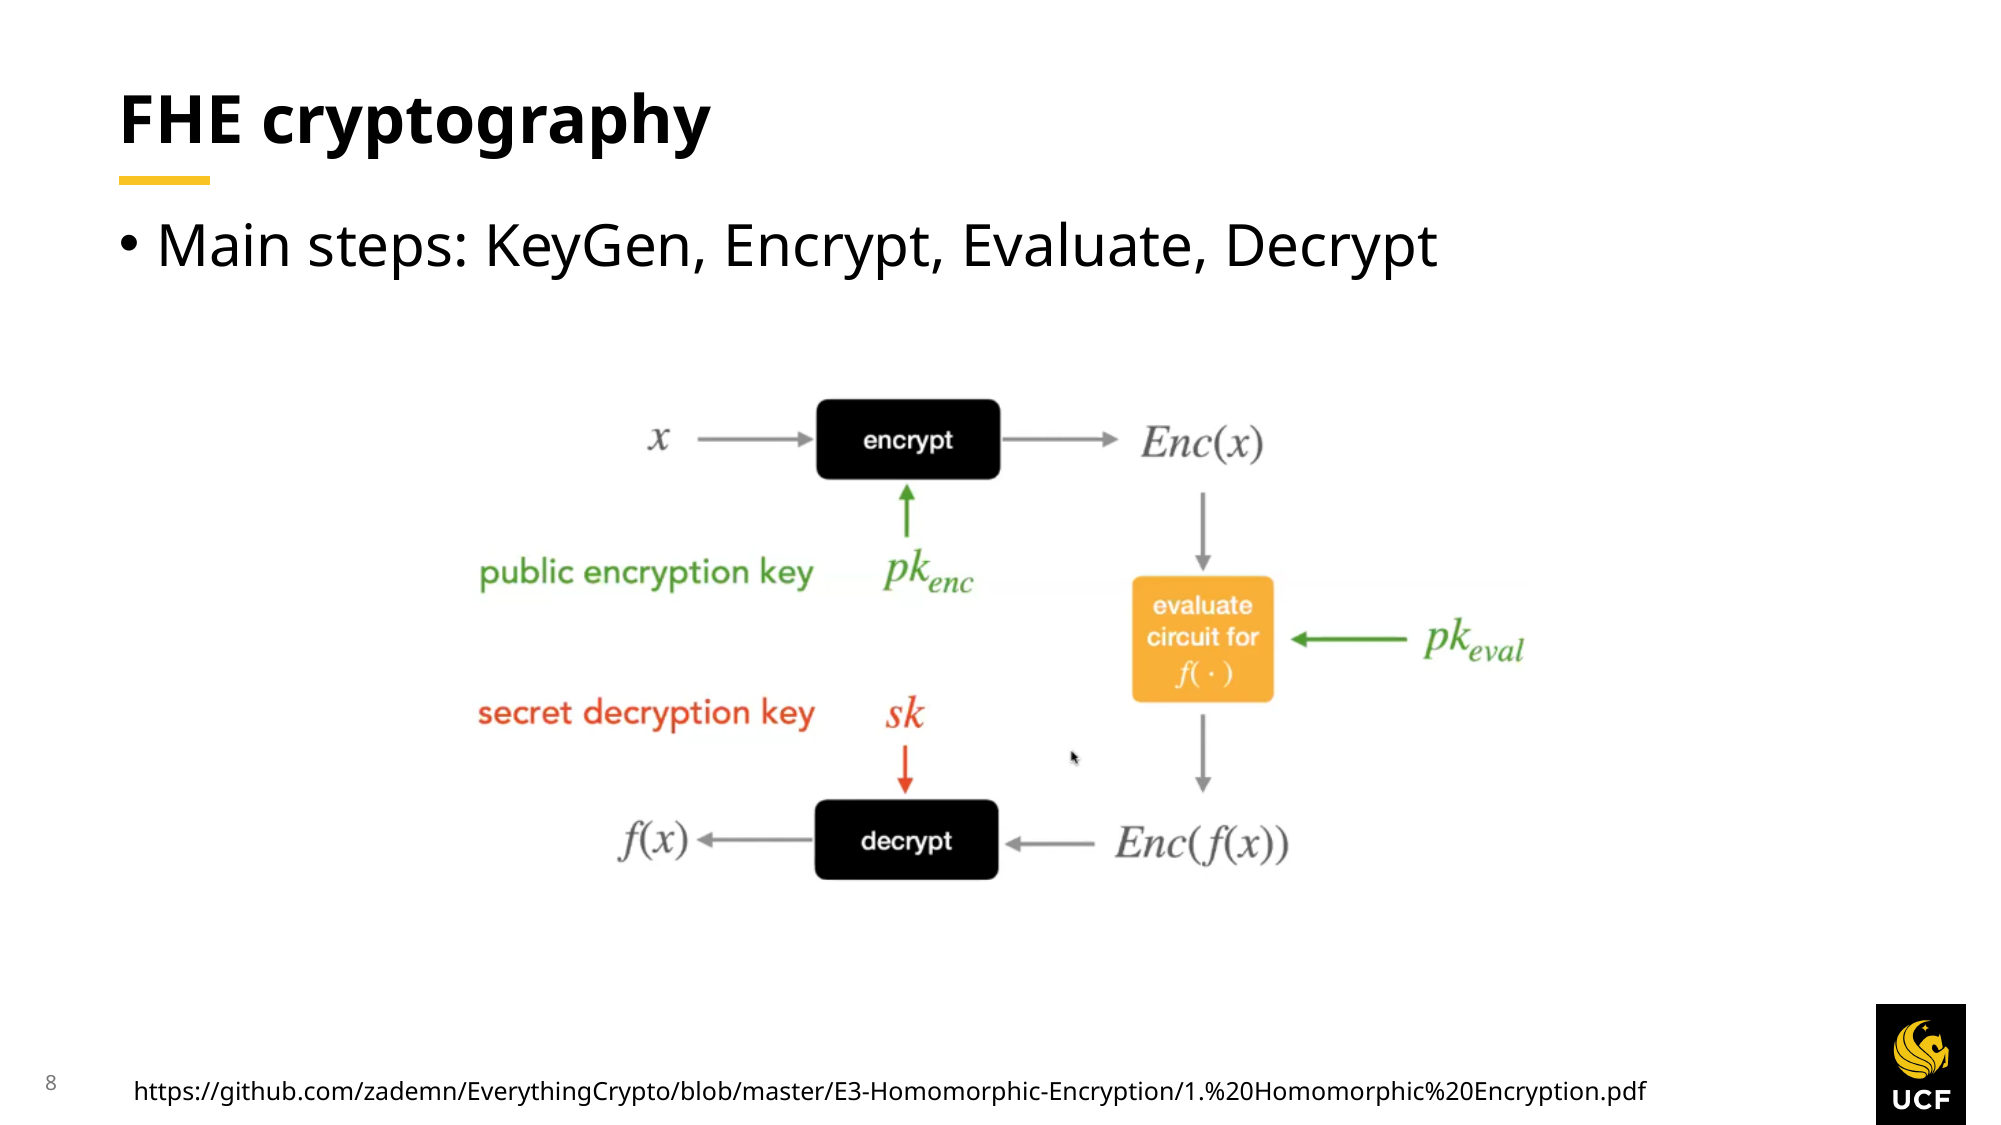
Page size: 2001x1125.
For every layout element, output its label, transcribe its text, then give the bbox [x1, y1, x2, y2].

title FHE cryptography [118, 30, 1882, 157]
text_box https://github.com/zademn/EverythingCrypto/blob/master/E3-Homomorphic-Encryption/1.%20Homomorphic%20Encryption.pdf [118, 1067, 1882, 1113]
picture [471, 394, 1529, 895]
list Main steps: KeyGen, Encrypt, Evaluate, Decrypt [118, 207, 1882, 1000]
picture [1876, 1004, 1966, 1125]
